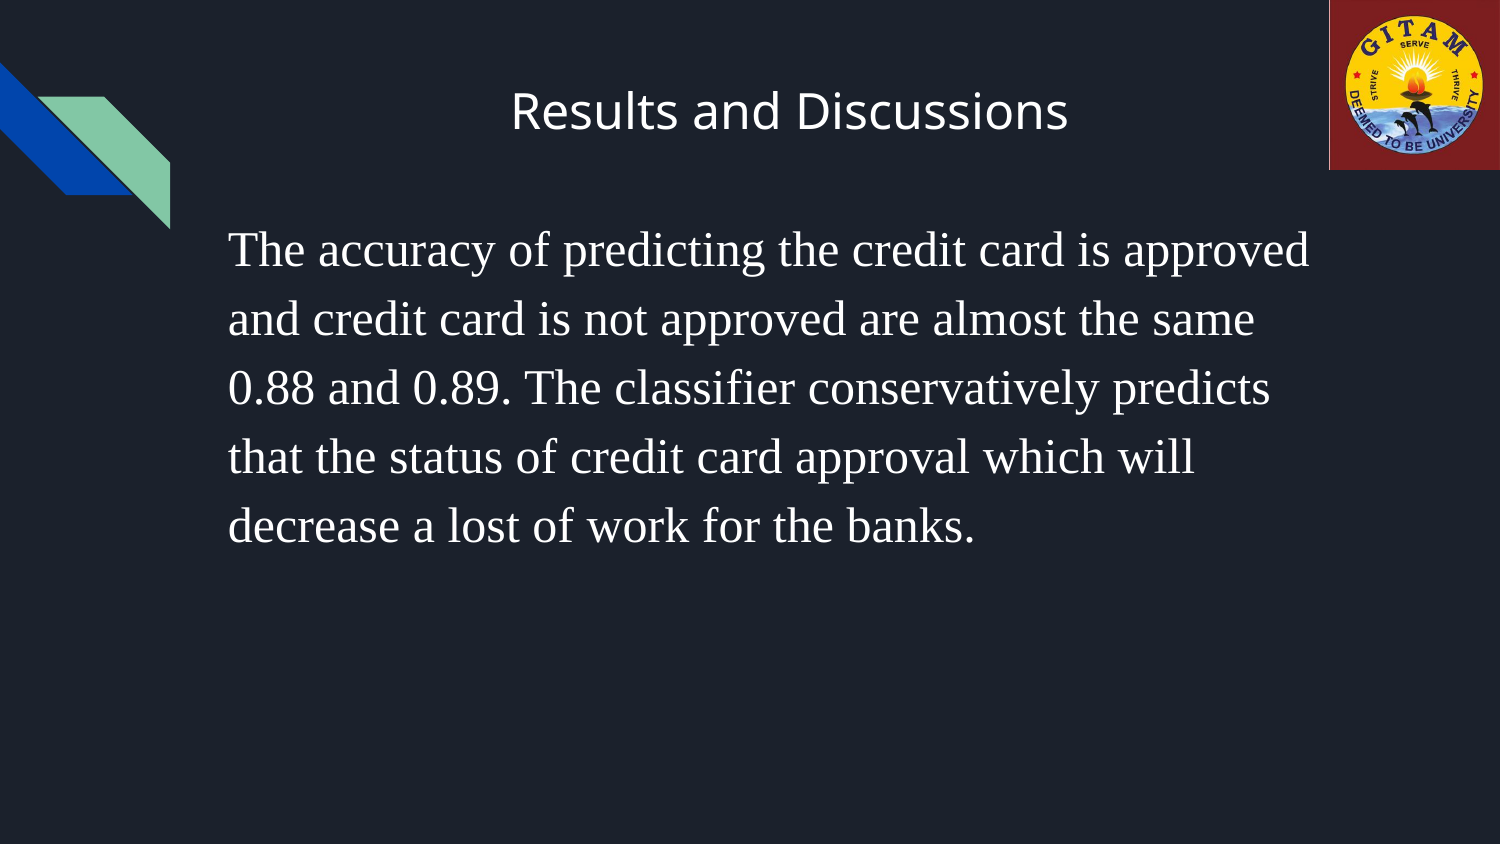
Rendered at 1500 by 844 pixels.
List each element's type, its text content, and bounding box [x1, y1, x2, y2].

list The accuracy of predicting the credit card is approved and credit card is not approved are almost the same 0.88 and 0.89. The classifier conservatively predicts that the status of credit card approval which will decrease a lost of work for the banks. [212, 192, 1368, 795]
title Results and Discussions [212, 64, 1368, 192]
picture [1329, 0, 1500, 171]
